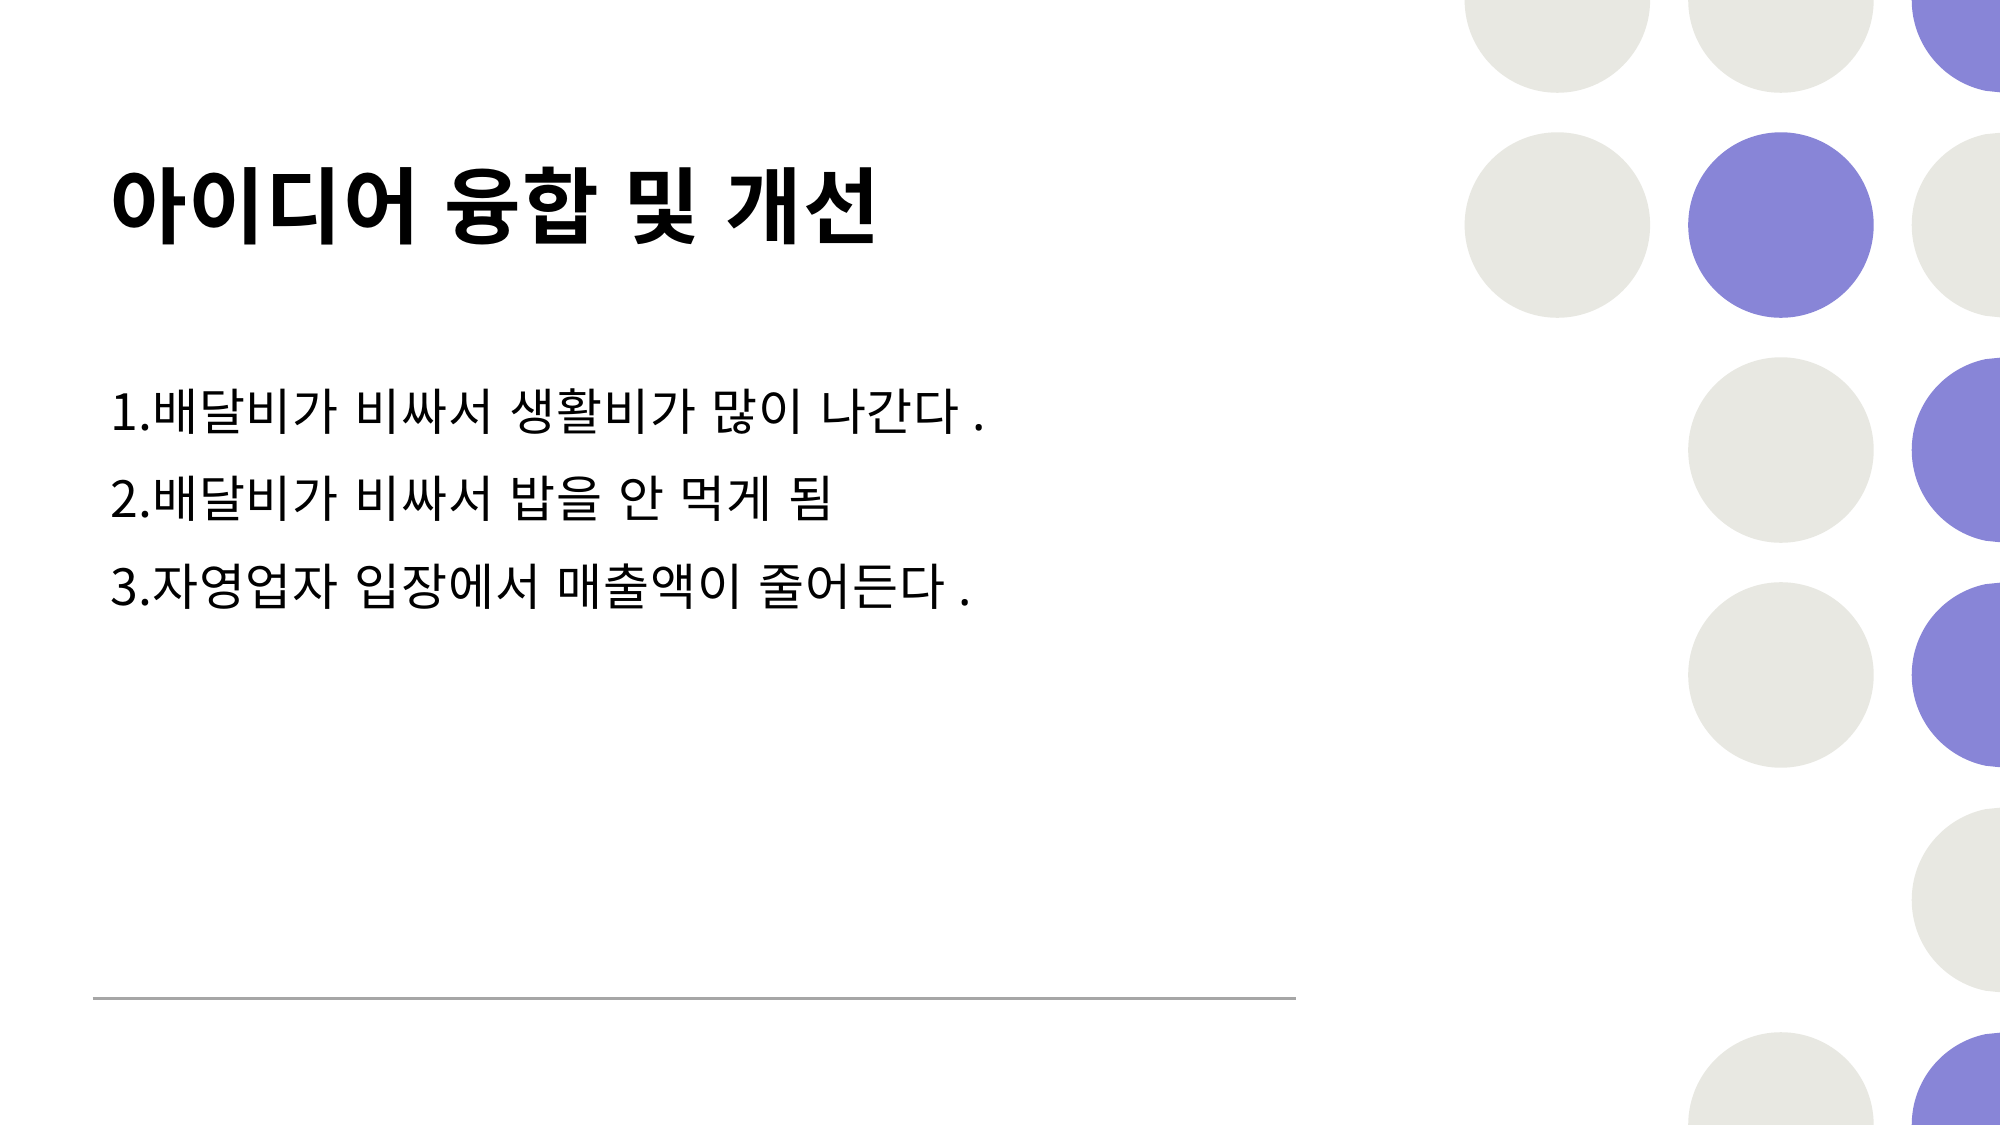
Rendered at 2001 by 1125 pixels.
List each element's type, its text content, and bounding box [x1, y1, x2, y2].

list 배달비가 비싸서 생활비가 많이 나간다. 배달비가 비싸서 밥을 안 먹게 됨 자영업자 입장에서 매출액이 줄어든다. [92, 354, 1297, 946]
title 아이디어 융합 및 개선 [92, 126, 1297, 335]
